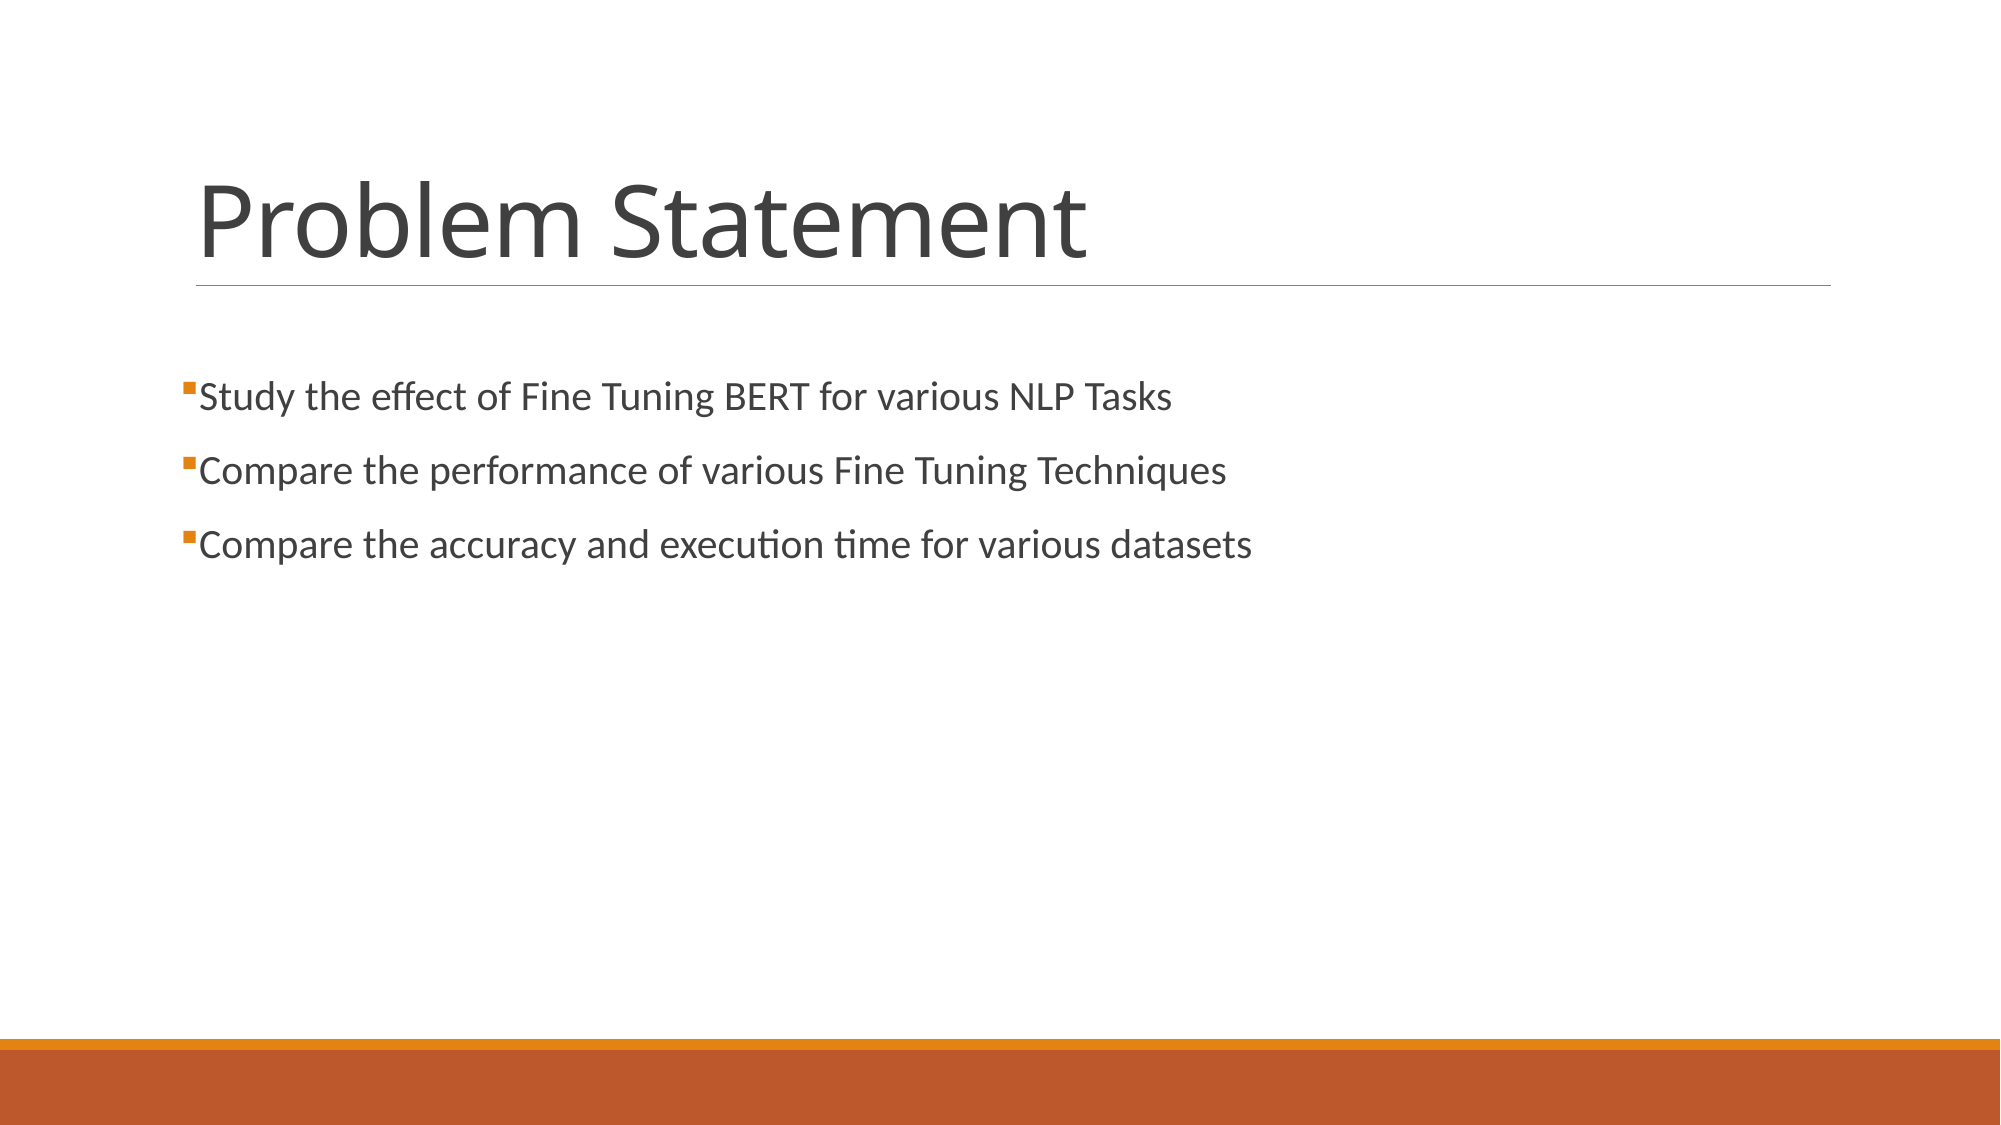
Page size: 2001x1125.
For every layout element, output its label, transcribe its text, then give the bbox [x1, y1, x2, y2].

list Study the effect of Fine Tuning BERT for various NLP Tasks Compare the performance of various Fine Tuning Techniques Compare the accuracy and execution time for various datasets [180, 366, 1782, 711]
title Problem Statement [180, 47, 1830, 285]
